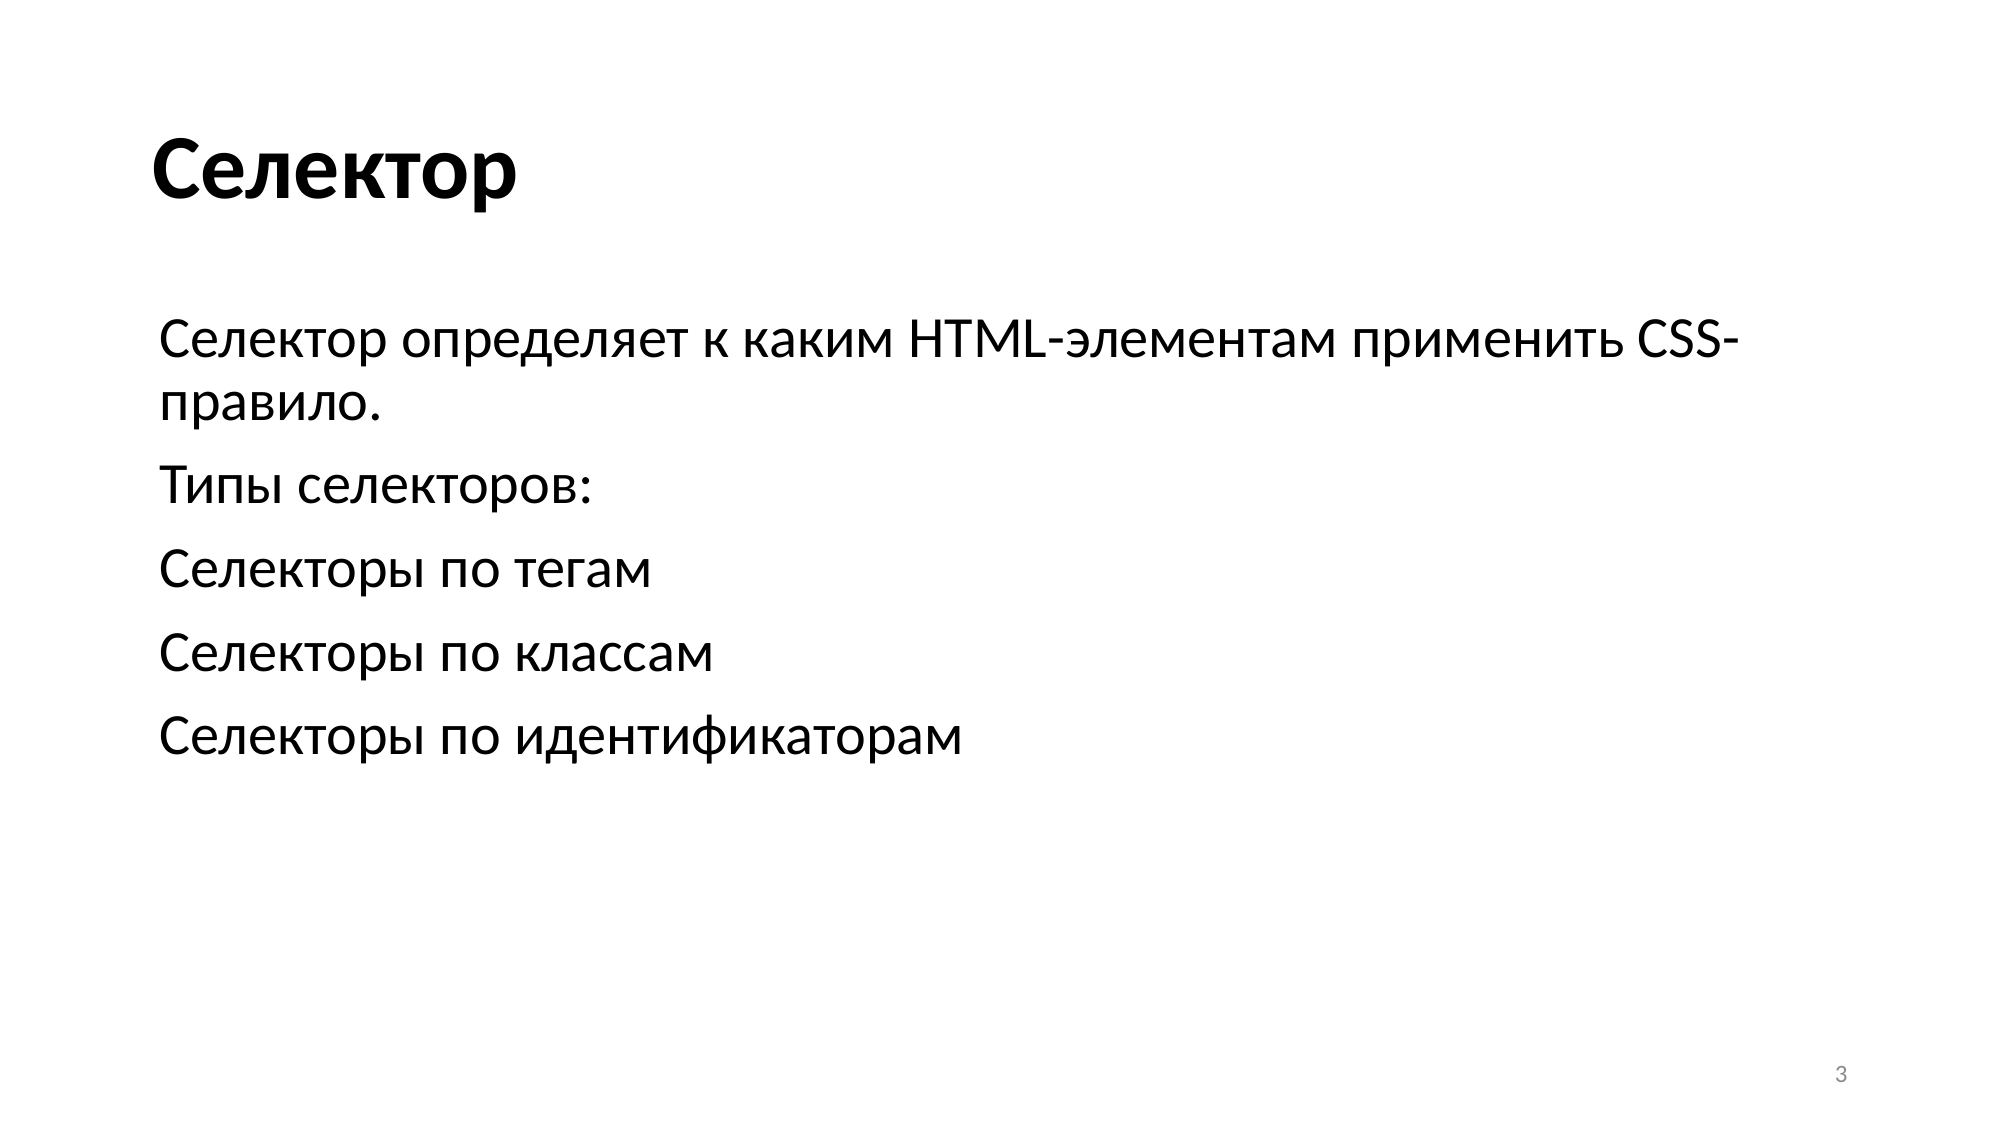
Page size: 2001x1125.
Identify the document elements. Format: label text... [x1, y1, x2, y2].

title Селектор [137, 59, 1863, 278]
list Селектор определяет к каким HTML-элементам применить CSS-правило. Типы селекторов: Селекторы по тегам Селекторы по классам Селекторы по идентификаторам [137, 299, 1863, 1014]
slide_number 3 [1412, 1042, 1863, 1103]
